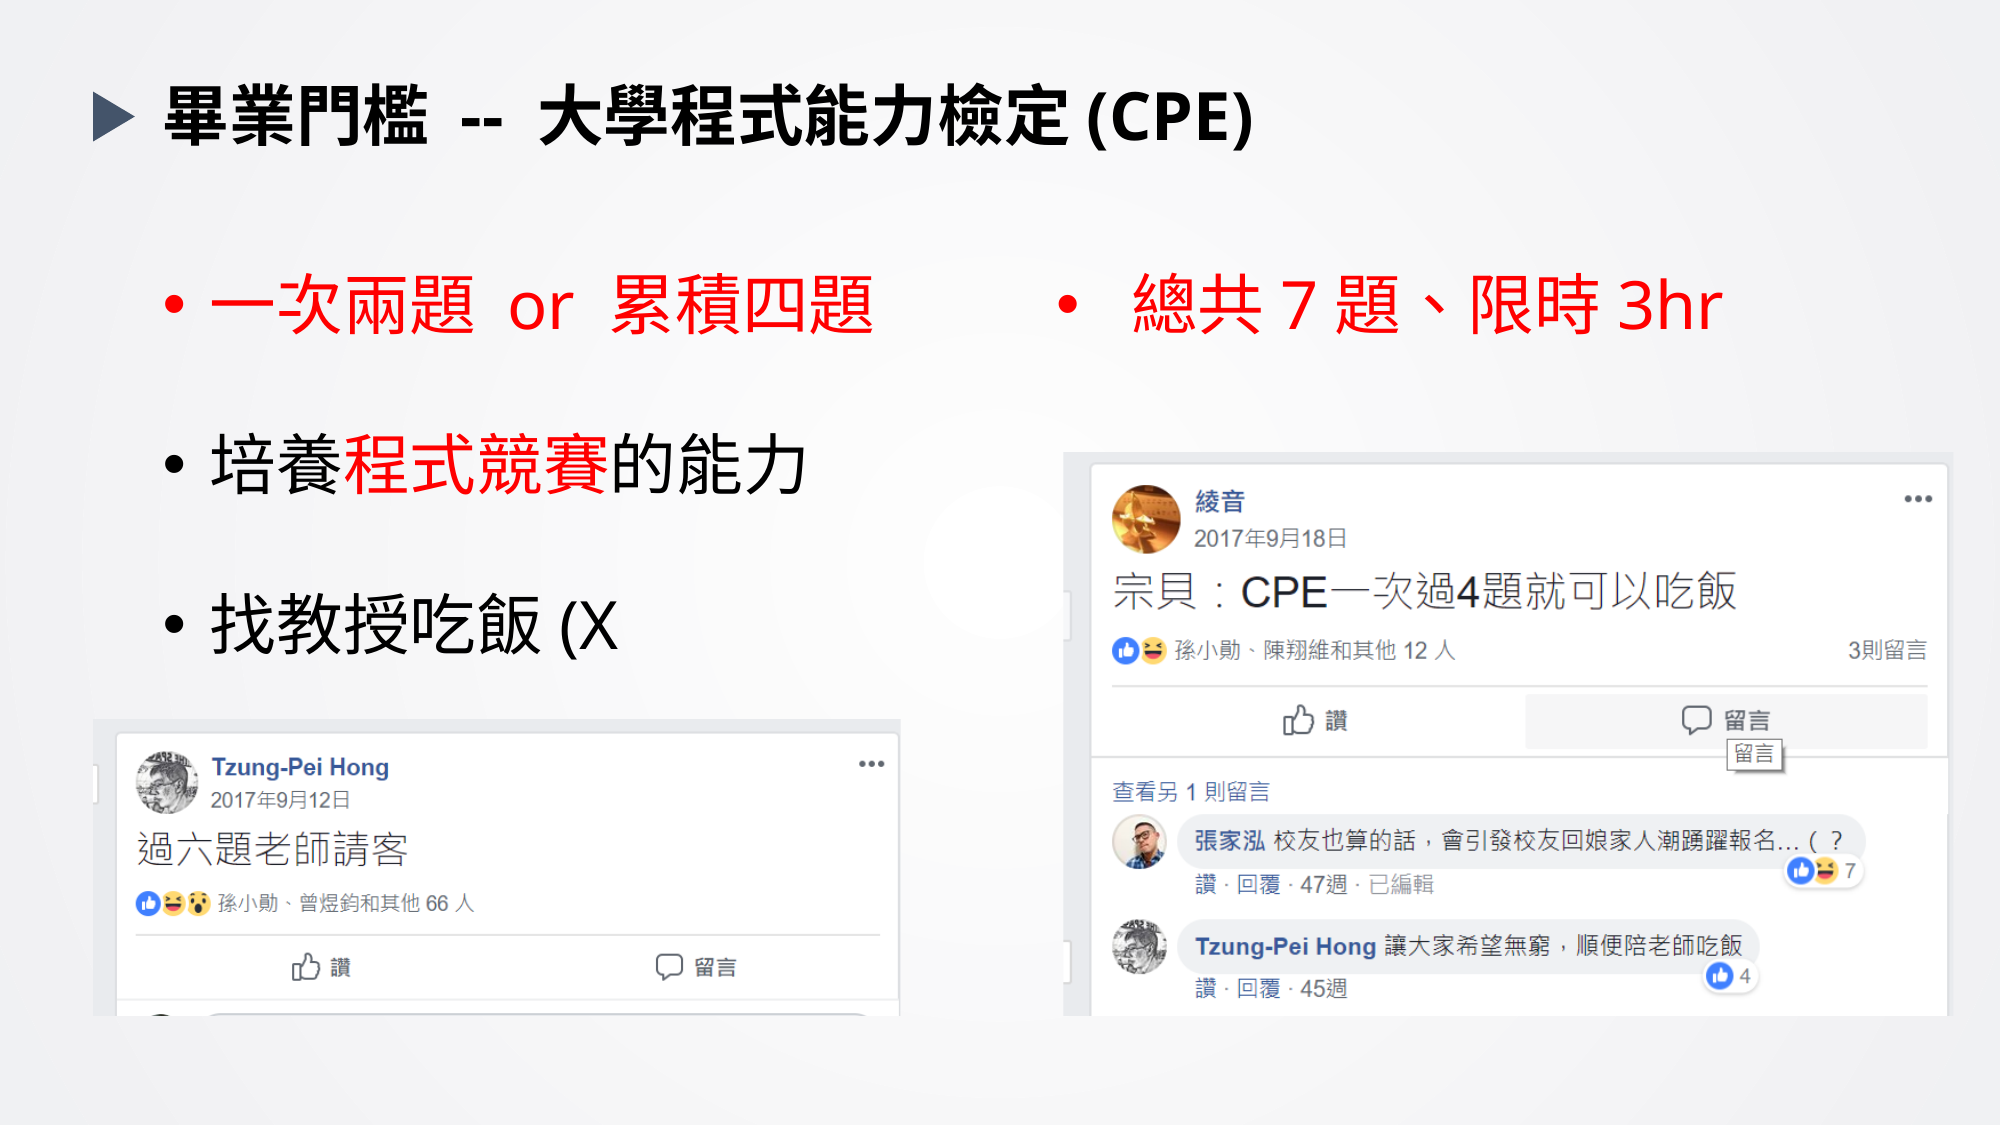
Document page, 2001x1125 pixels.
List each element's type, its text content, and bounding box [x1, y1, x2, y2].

picture [93, 719, 901, 1016]
text_box 總共7題、限時3hr [1041, 255, 1740, 351]
picture [1063, 452, 1954, 1016]
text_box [93, 65, 1435, 162]
text_box 一次兩題 or 累積四題 培養程式競賽的能力 找教授吃飯(X [147, 255, 901, 671]
